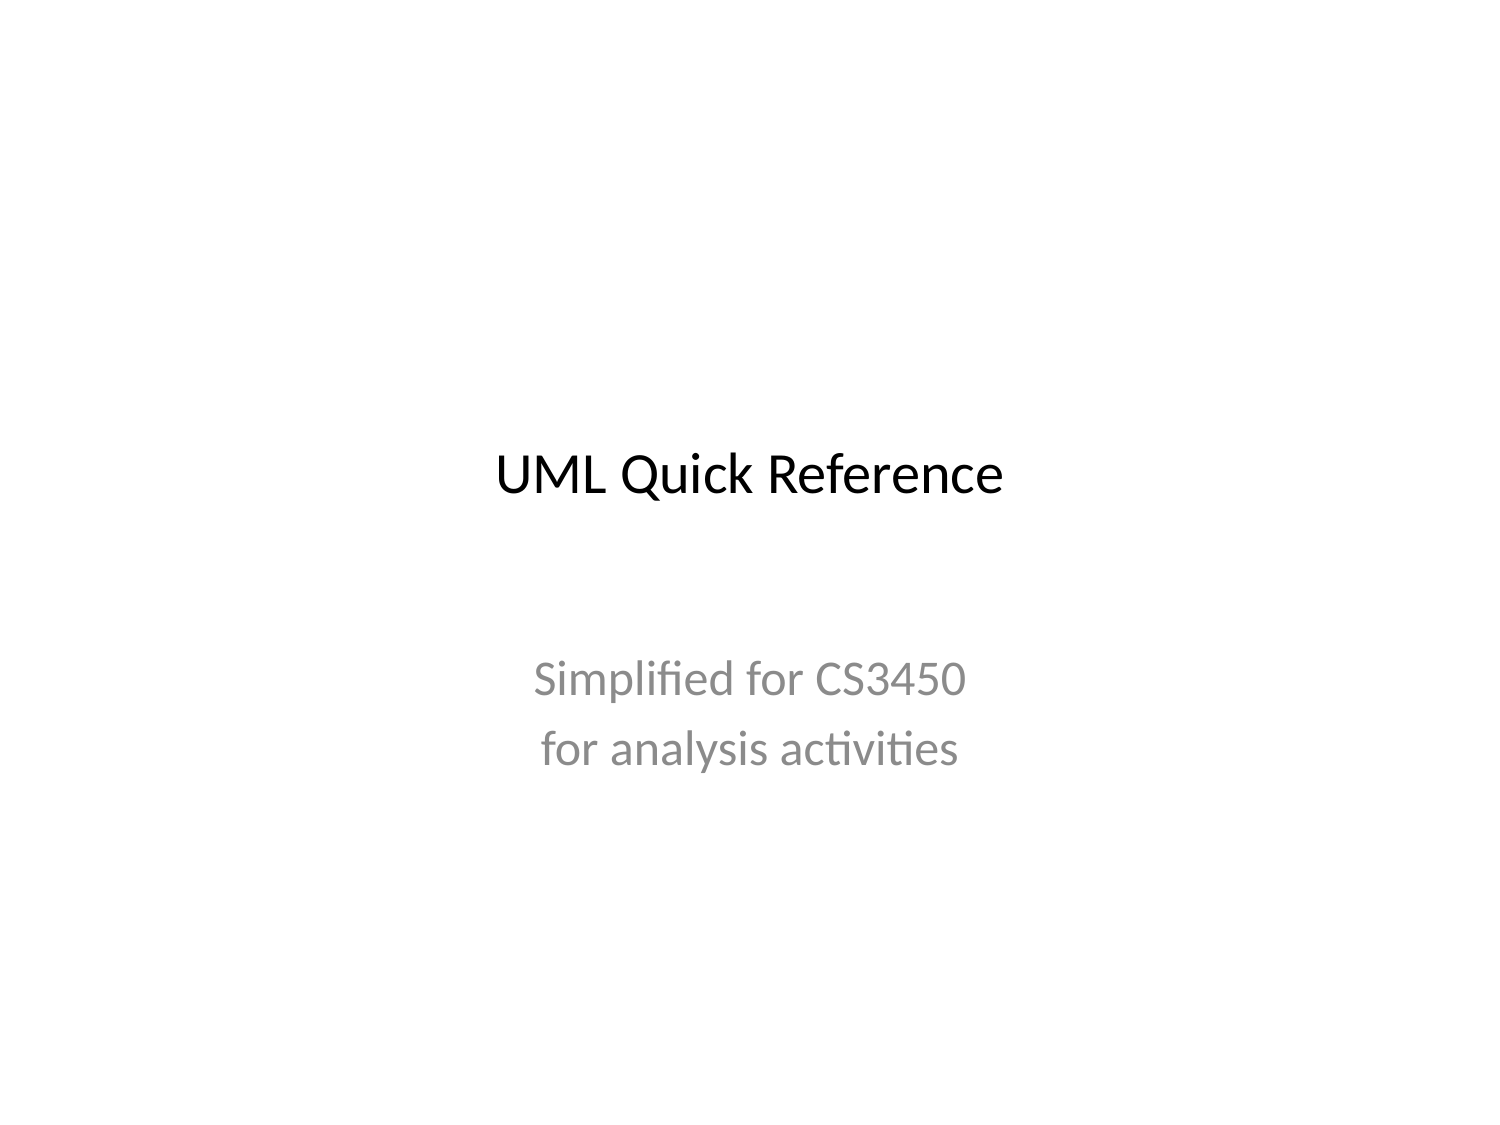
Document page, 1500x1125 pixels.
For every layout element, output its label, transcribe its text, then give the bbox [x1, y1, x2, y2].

title UML Quick Reference [112, 349, 1388, 591]
subtitle Simplified for CS3450 for analysis activities [225, 637, 1275, 925]
